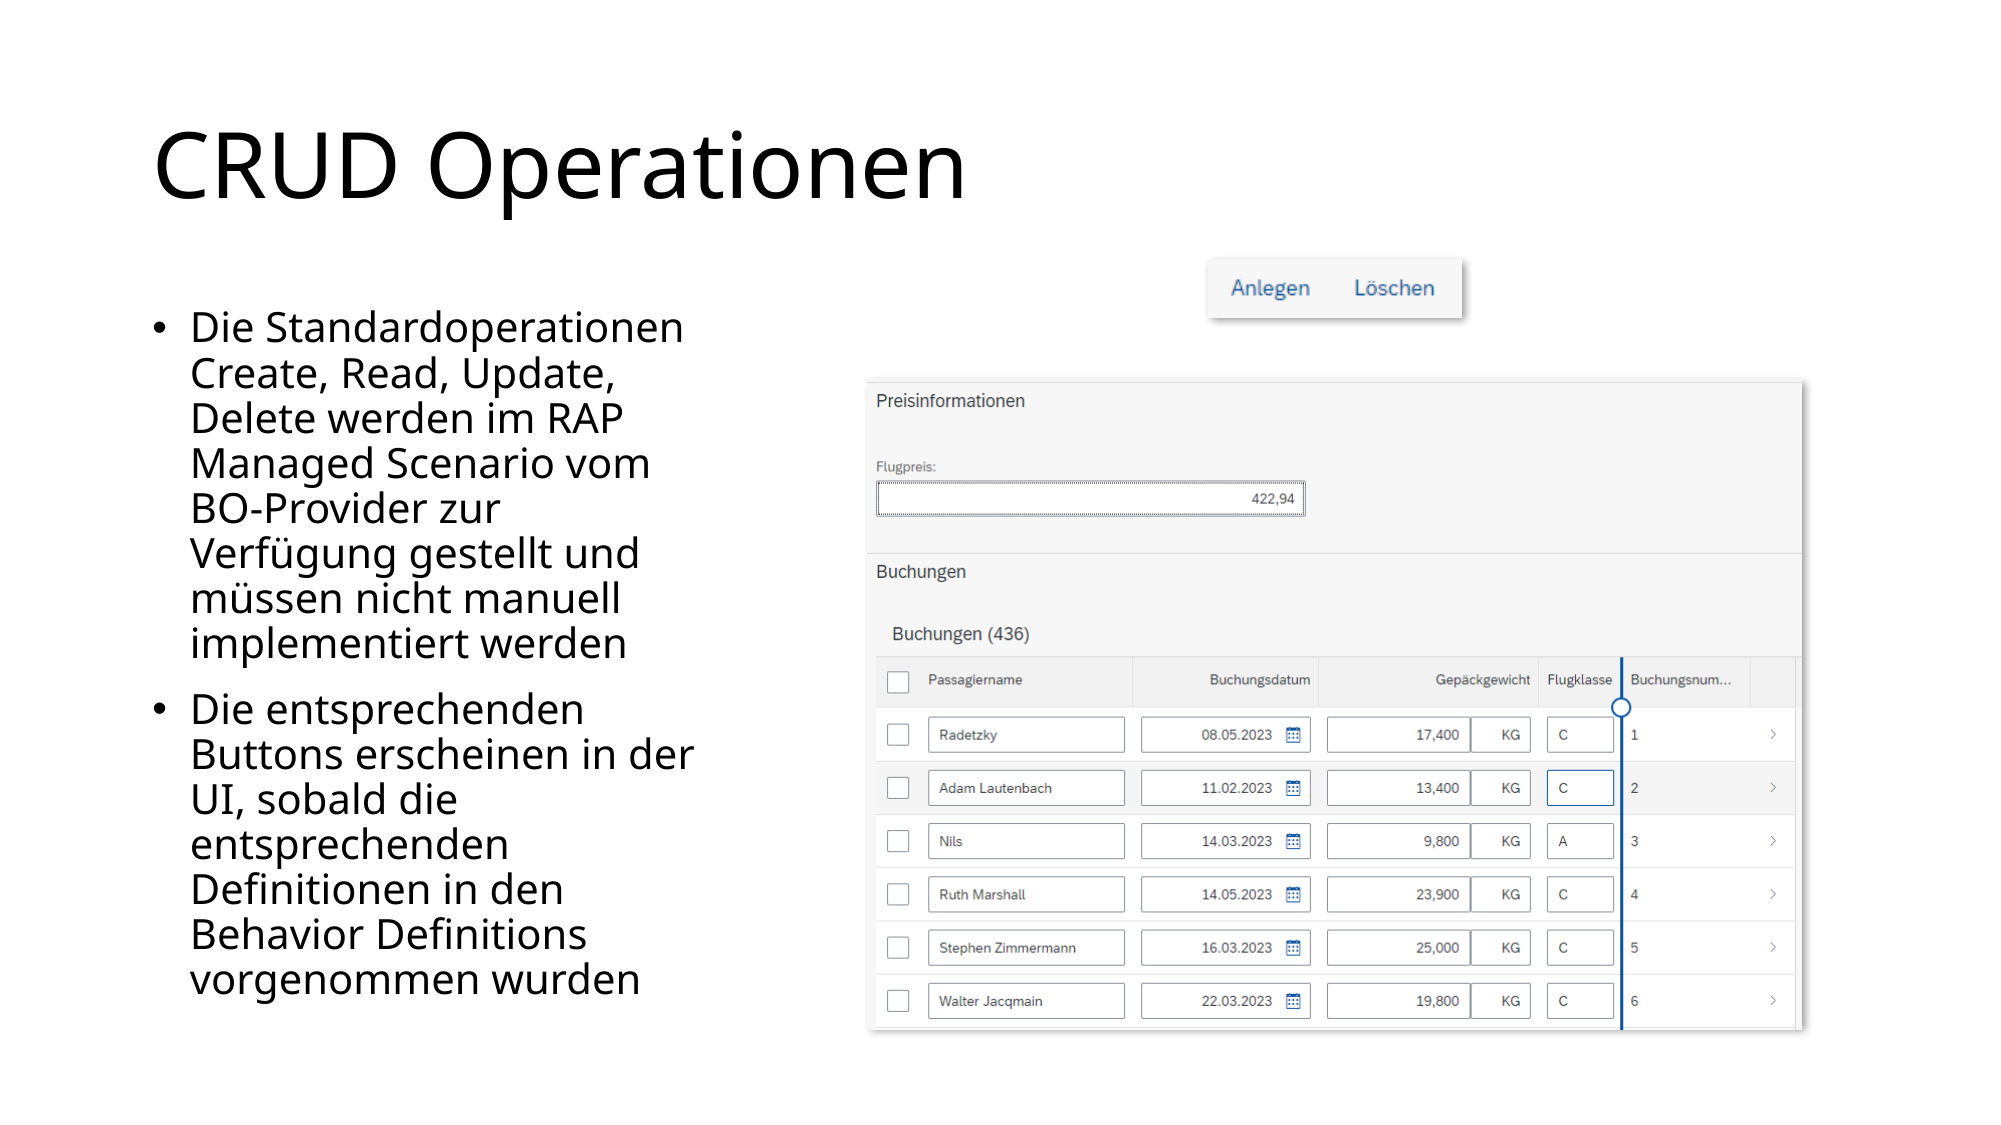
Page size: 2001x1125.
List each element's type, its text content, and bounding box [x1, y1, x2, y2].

picture [867, 378, 1802, 1030]
list Die Standardoperationen Create, Read, Update, Delete werden im RAP Managed Scenario vom BO-Provider zur Verfügung gestellt und müssen nicht manuell implementiert werden Die entsprechenden Buttons erscheinen in der UI, sobald die entsprechenden Definitionen in den Behavior Definitions vorgenommen wurden [137, 299, 716, 1014]
title CRUD Operationen [137, 59, 1863, 278]
picture [1207, 258, 1462, 318]
